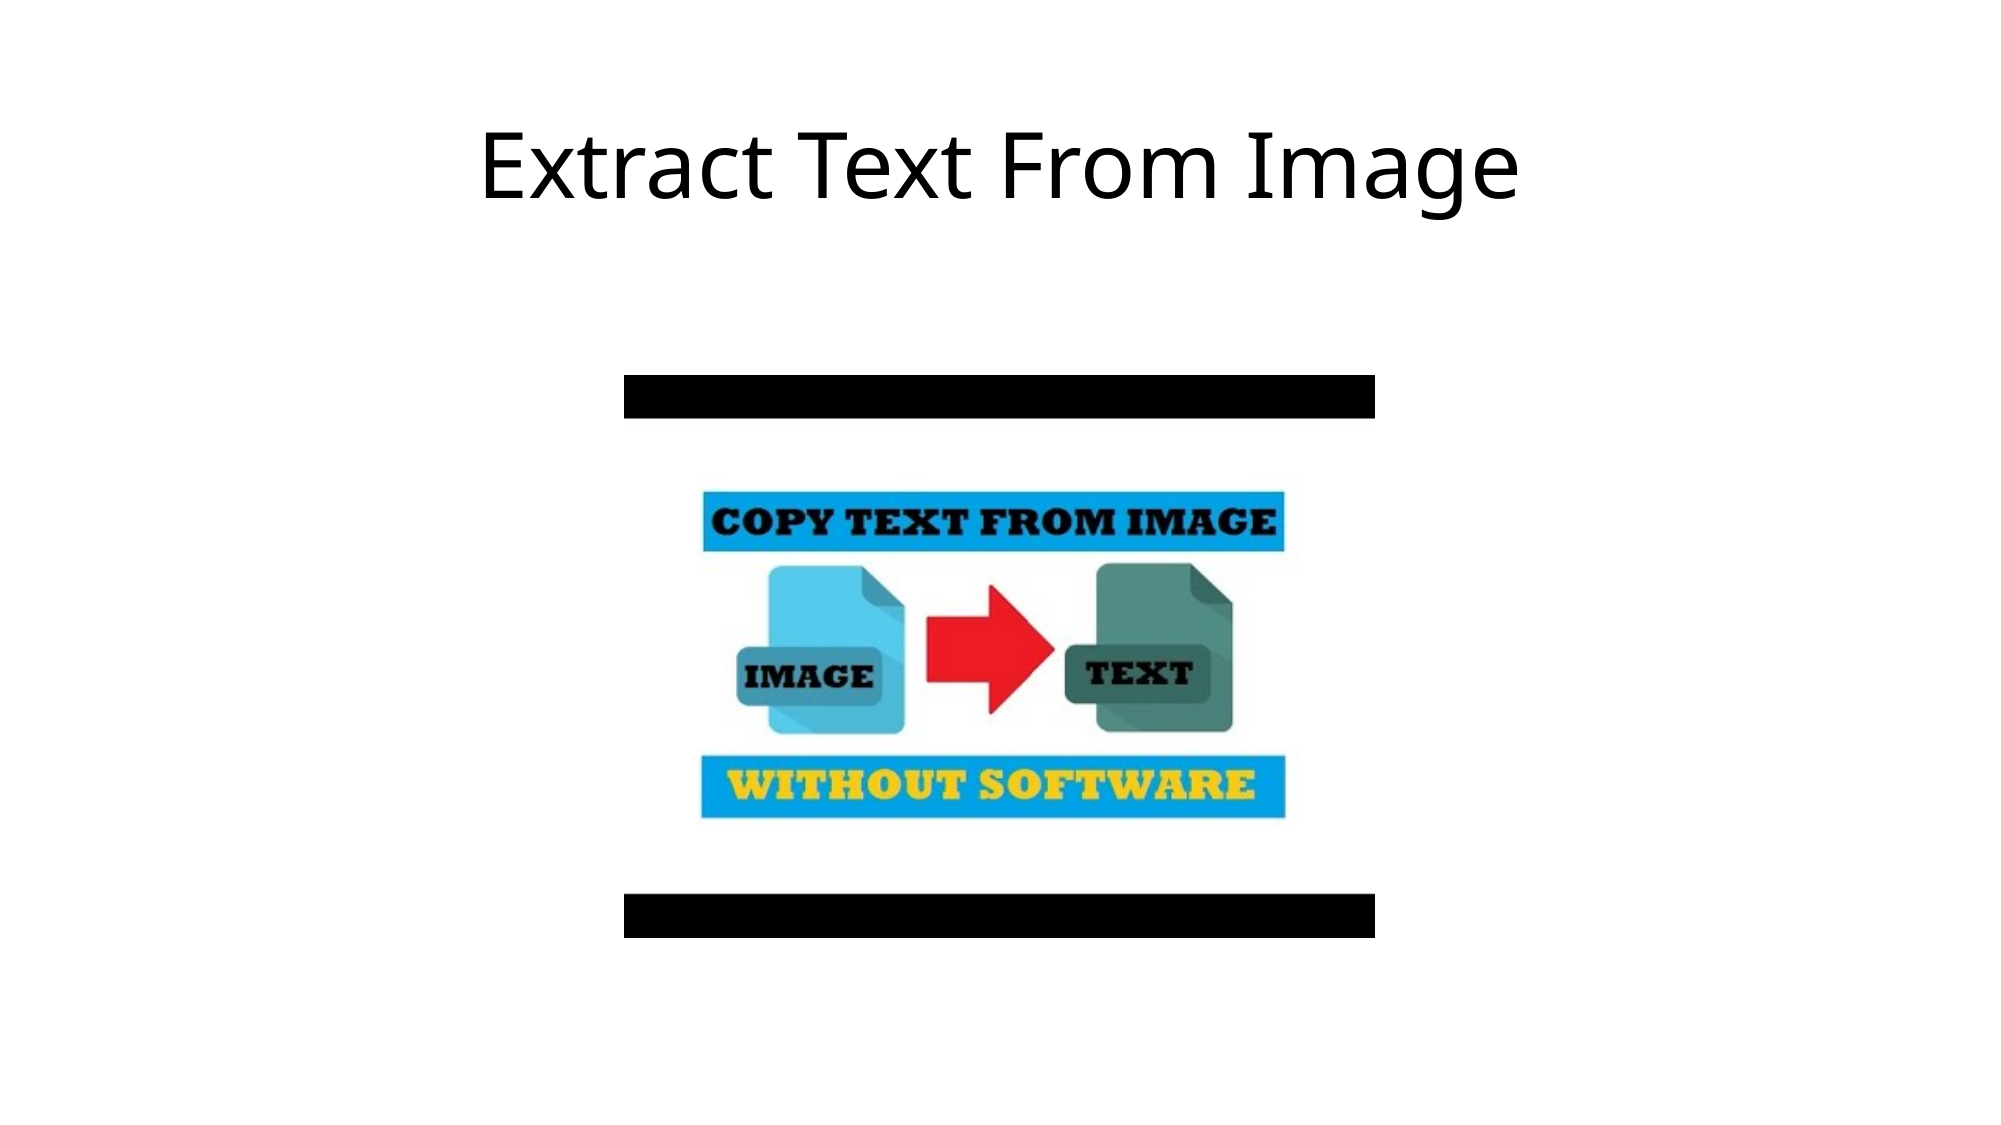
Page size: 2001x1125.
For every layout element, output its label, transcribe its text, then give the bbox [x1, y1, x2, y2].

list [624, 375, 1375, 938]
title Extract Text From Image [137, 59, 1863, 278]
